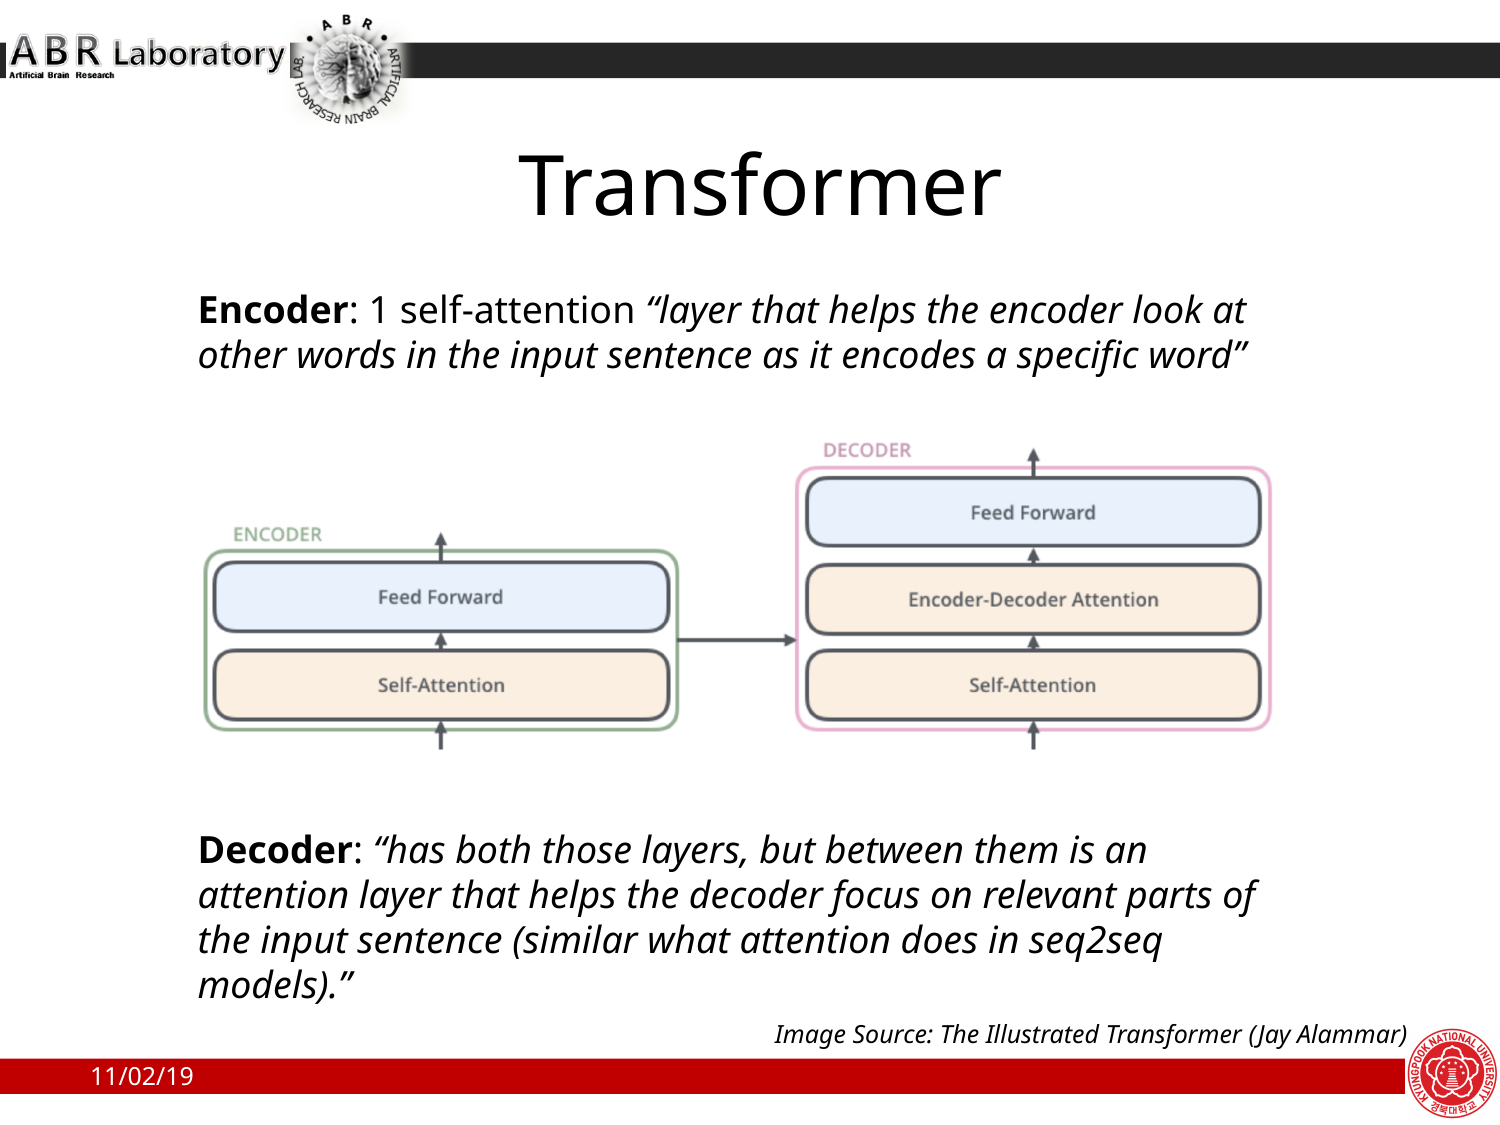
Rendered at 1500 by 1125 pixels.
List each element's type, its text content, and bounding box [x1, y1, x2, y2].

text_box Encoder: 1 self-attention “layer that helps the encoder look at other words in the input sentence as it encodes a specific word” Decoder: “has both those layers, but between them is an attention layer that helps the decoder focus on relevant parts of the input sentence (similar what attention does in seq2seq models).” [182, 278, 1317, 1011]
title Transformer [256, 73, 1266, 291]
text_box Image Source: The Illustrated Transformer (Jay Alammar) [182, 1011, 1424, 1057]
picture [6, 4, 420, 79]
picture [182, 408, 1284, 776]
picture [1405, 1026, 1500, 1119]
